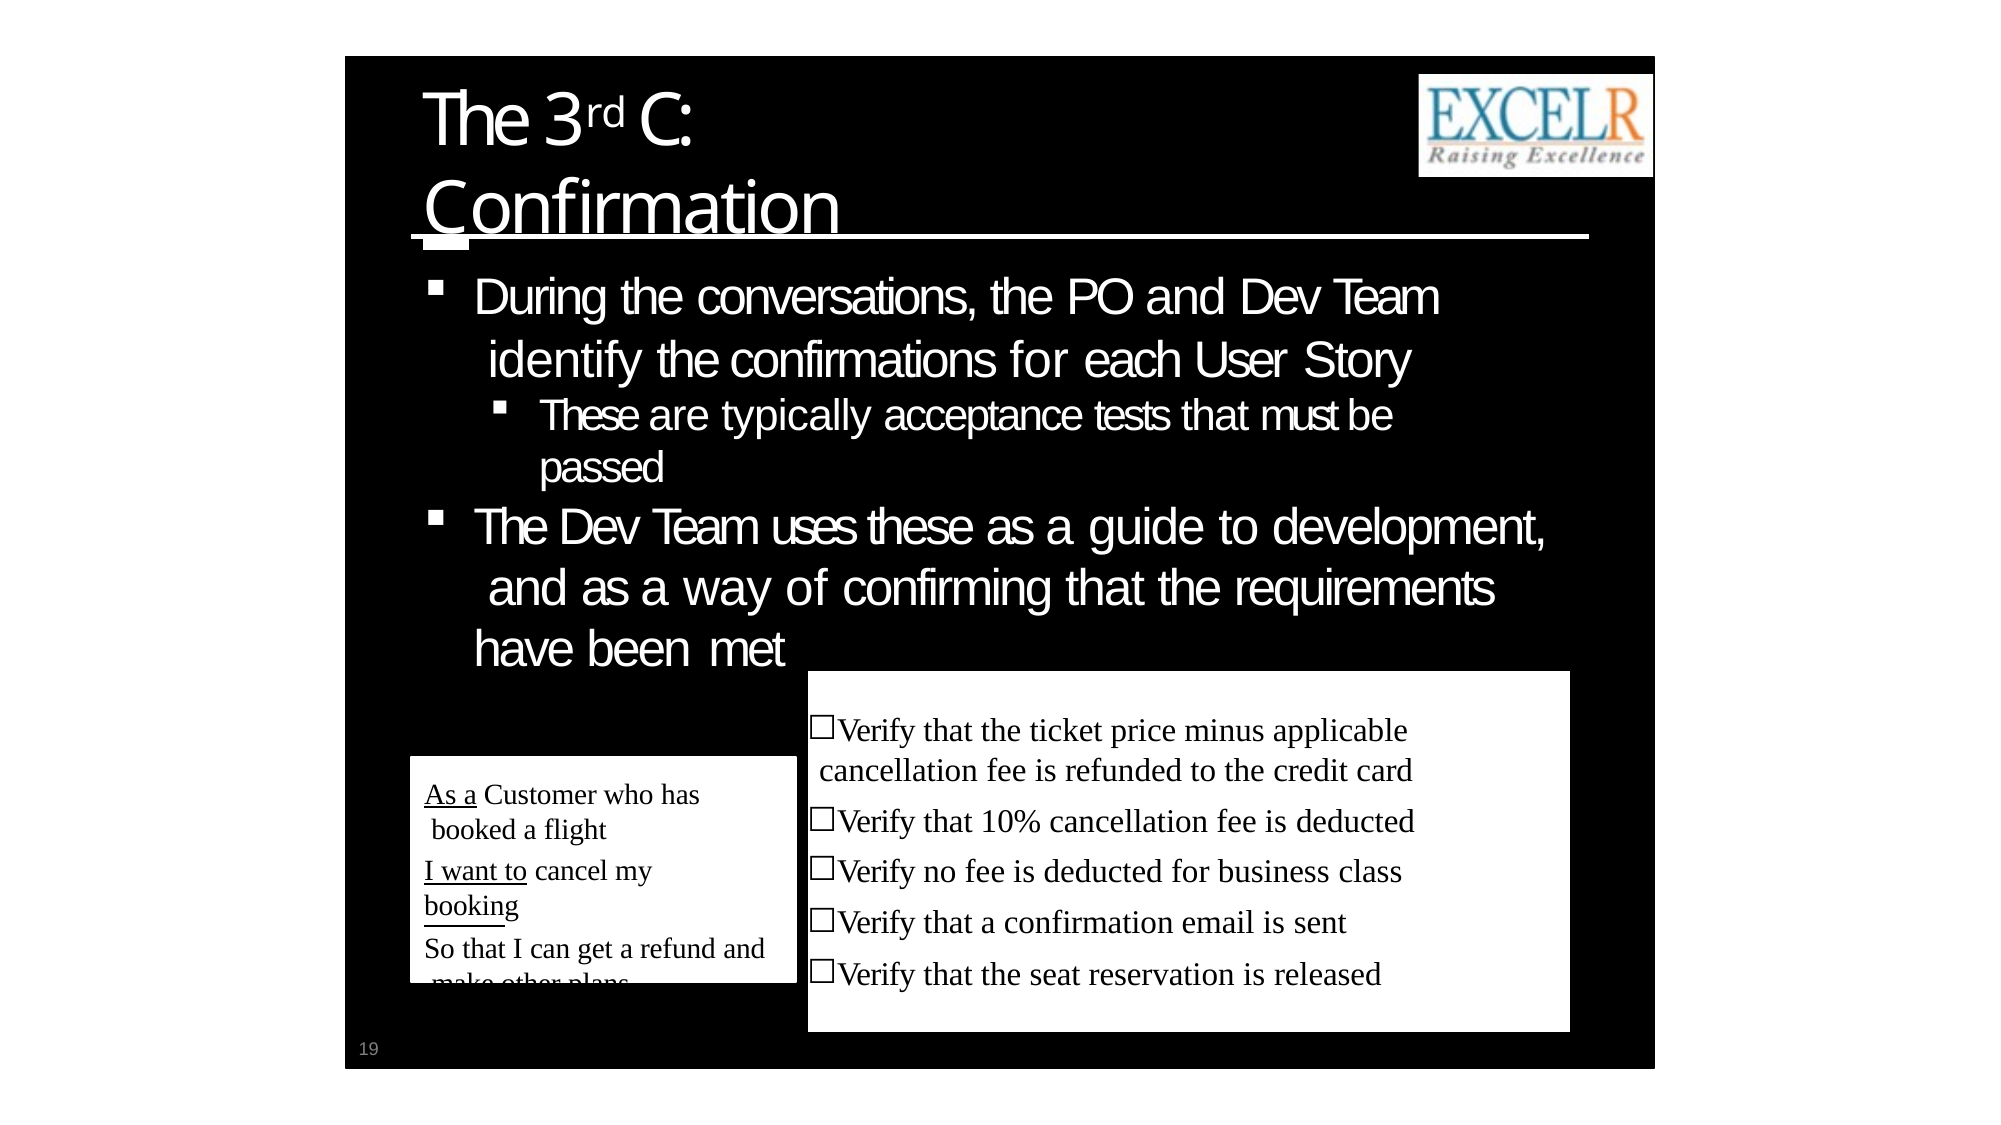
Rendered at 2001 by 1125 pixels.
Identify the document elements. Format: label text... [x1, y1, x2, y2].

text_box [807, 993, 1571, 1034]
text_box [1418, 74, 1654, 177]
text_box [788, 694, 807, 1026]
text_box 19 [354, 1038, 383, 1060]
text_box [795, 663, 1579, 1048]
text_box [345, 56, 1655, 1068]
text_box [410, 756, 788, 983]
text_box During the conversations, the PO and Dev Team identify the confirmations for each User Story These are typically acceptance tests that must be passed The Dev Team uses these as a guide to development, and as a way of confirming that the requirements have been met [422, 261, 1550, 677]
text_box [807, 669, 1571, 706]
title The 3rd C: Confirmation [421, 64, 1100, 255]
text_box Verify that the ticket price minus applicable cancellation fee is refunded to the credit card Verify that 10% cancellation fee is deducted Verify no fee is deducted for business class Verify that a confirmation email is sent Verify that the seat reservation is released [807, 706, 1571, 993]
text_box As a Customer who has booked a flight I want to cancel my booking So that I can get a refund and make other plans [422, 771, 768, 1000]
